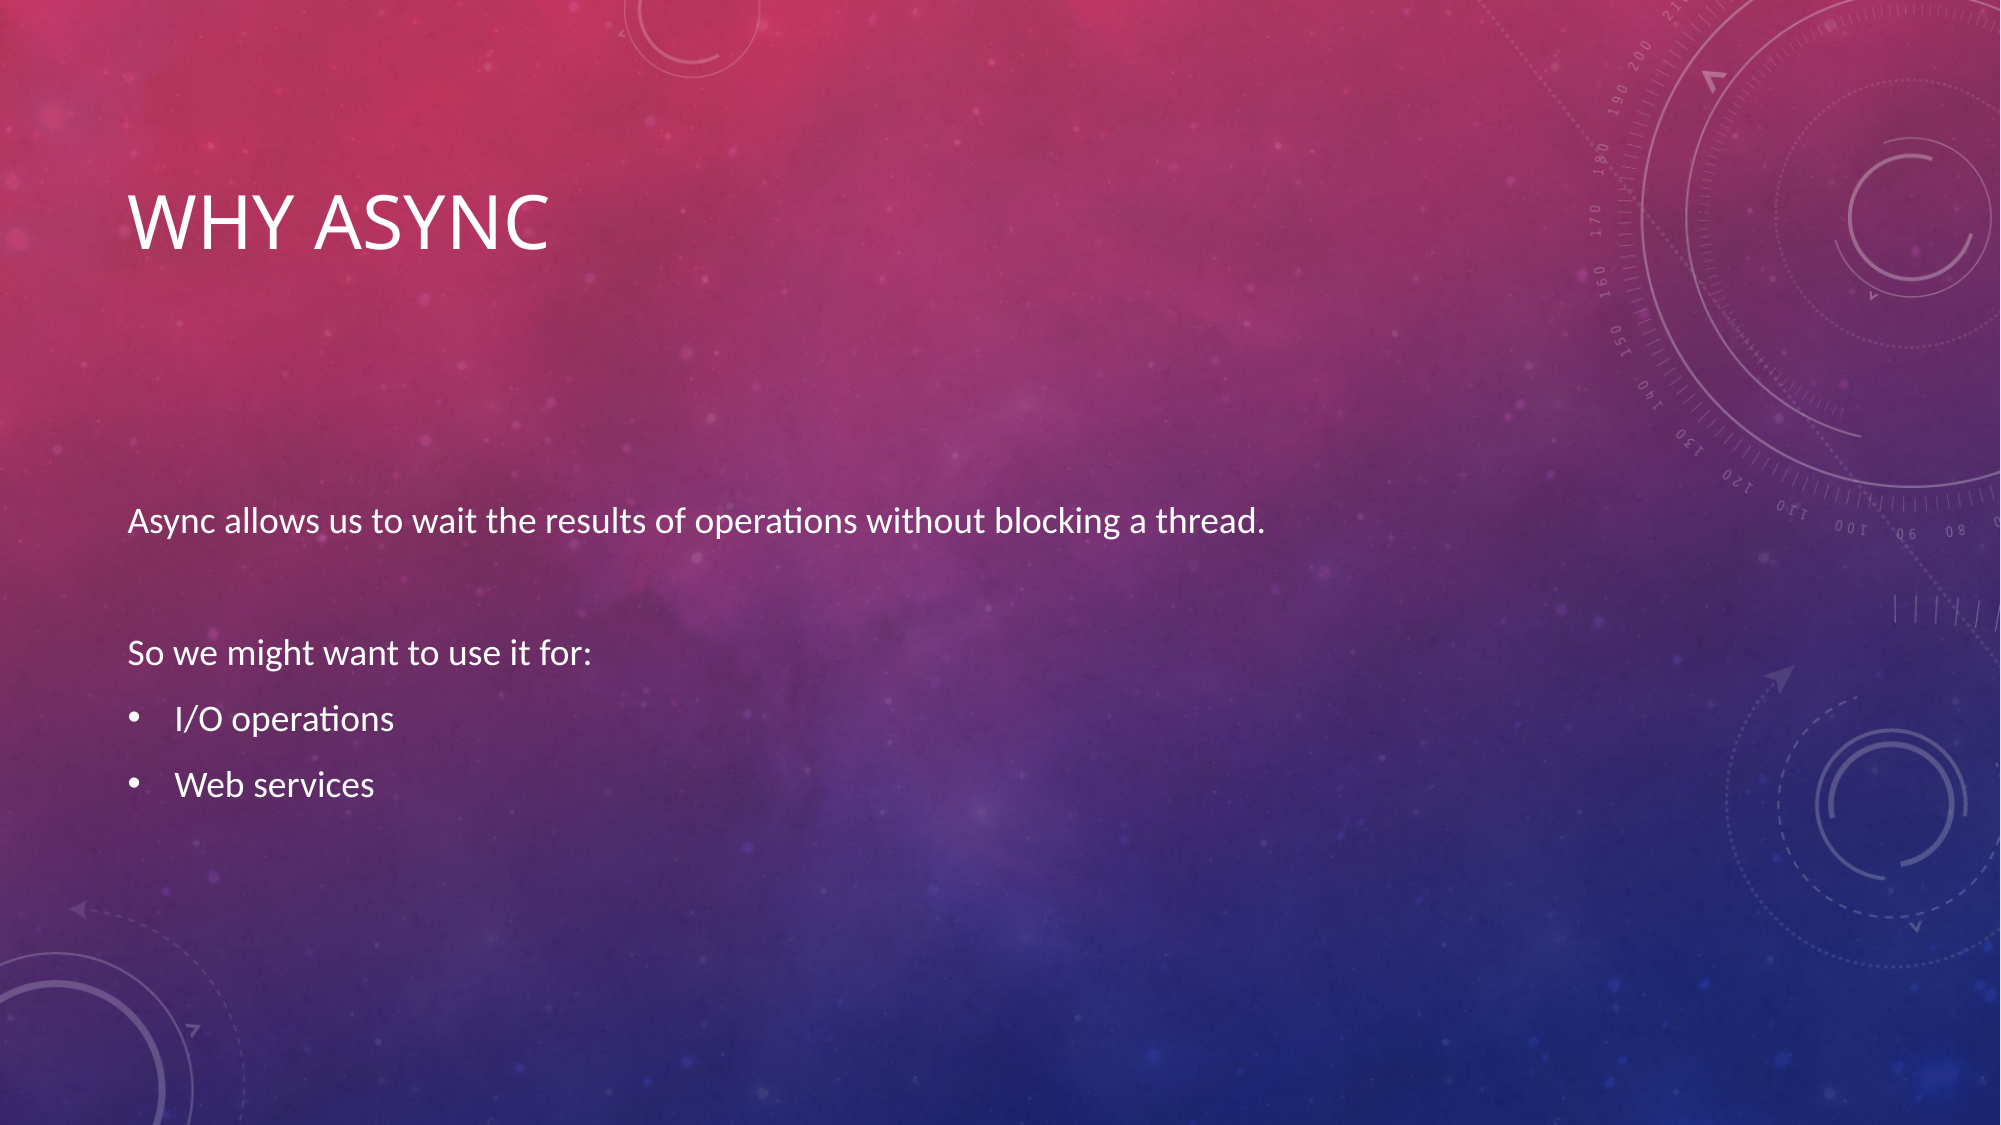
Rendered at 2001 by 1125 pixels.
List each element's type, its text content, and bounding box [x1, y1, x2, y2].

list Async allows us to wait the results of operations without blocking a thread. So we might want to use it for: I/O operations Web services [112, 351, 1775, 950]
title Why Async [112, 99, 1775, 339]
picture [0, 0, 2001, 1125]
